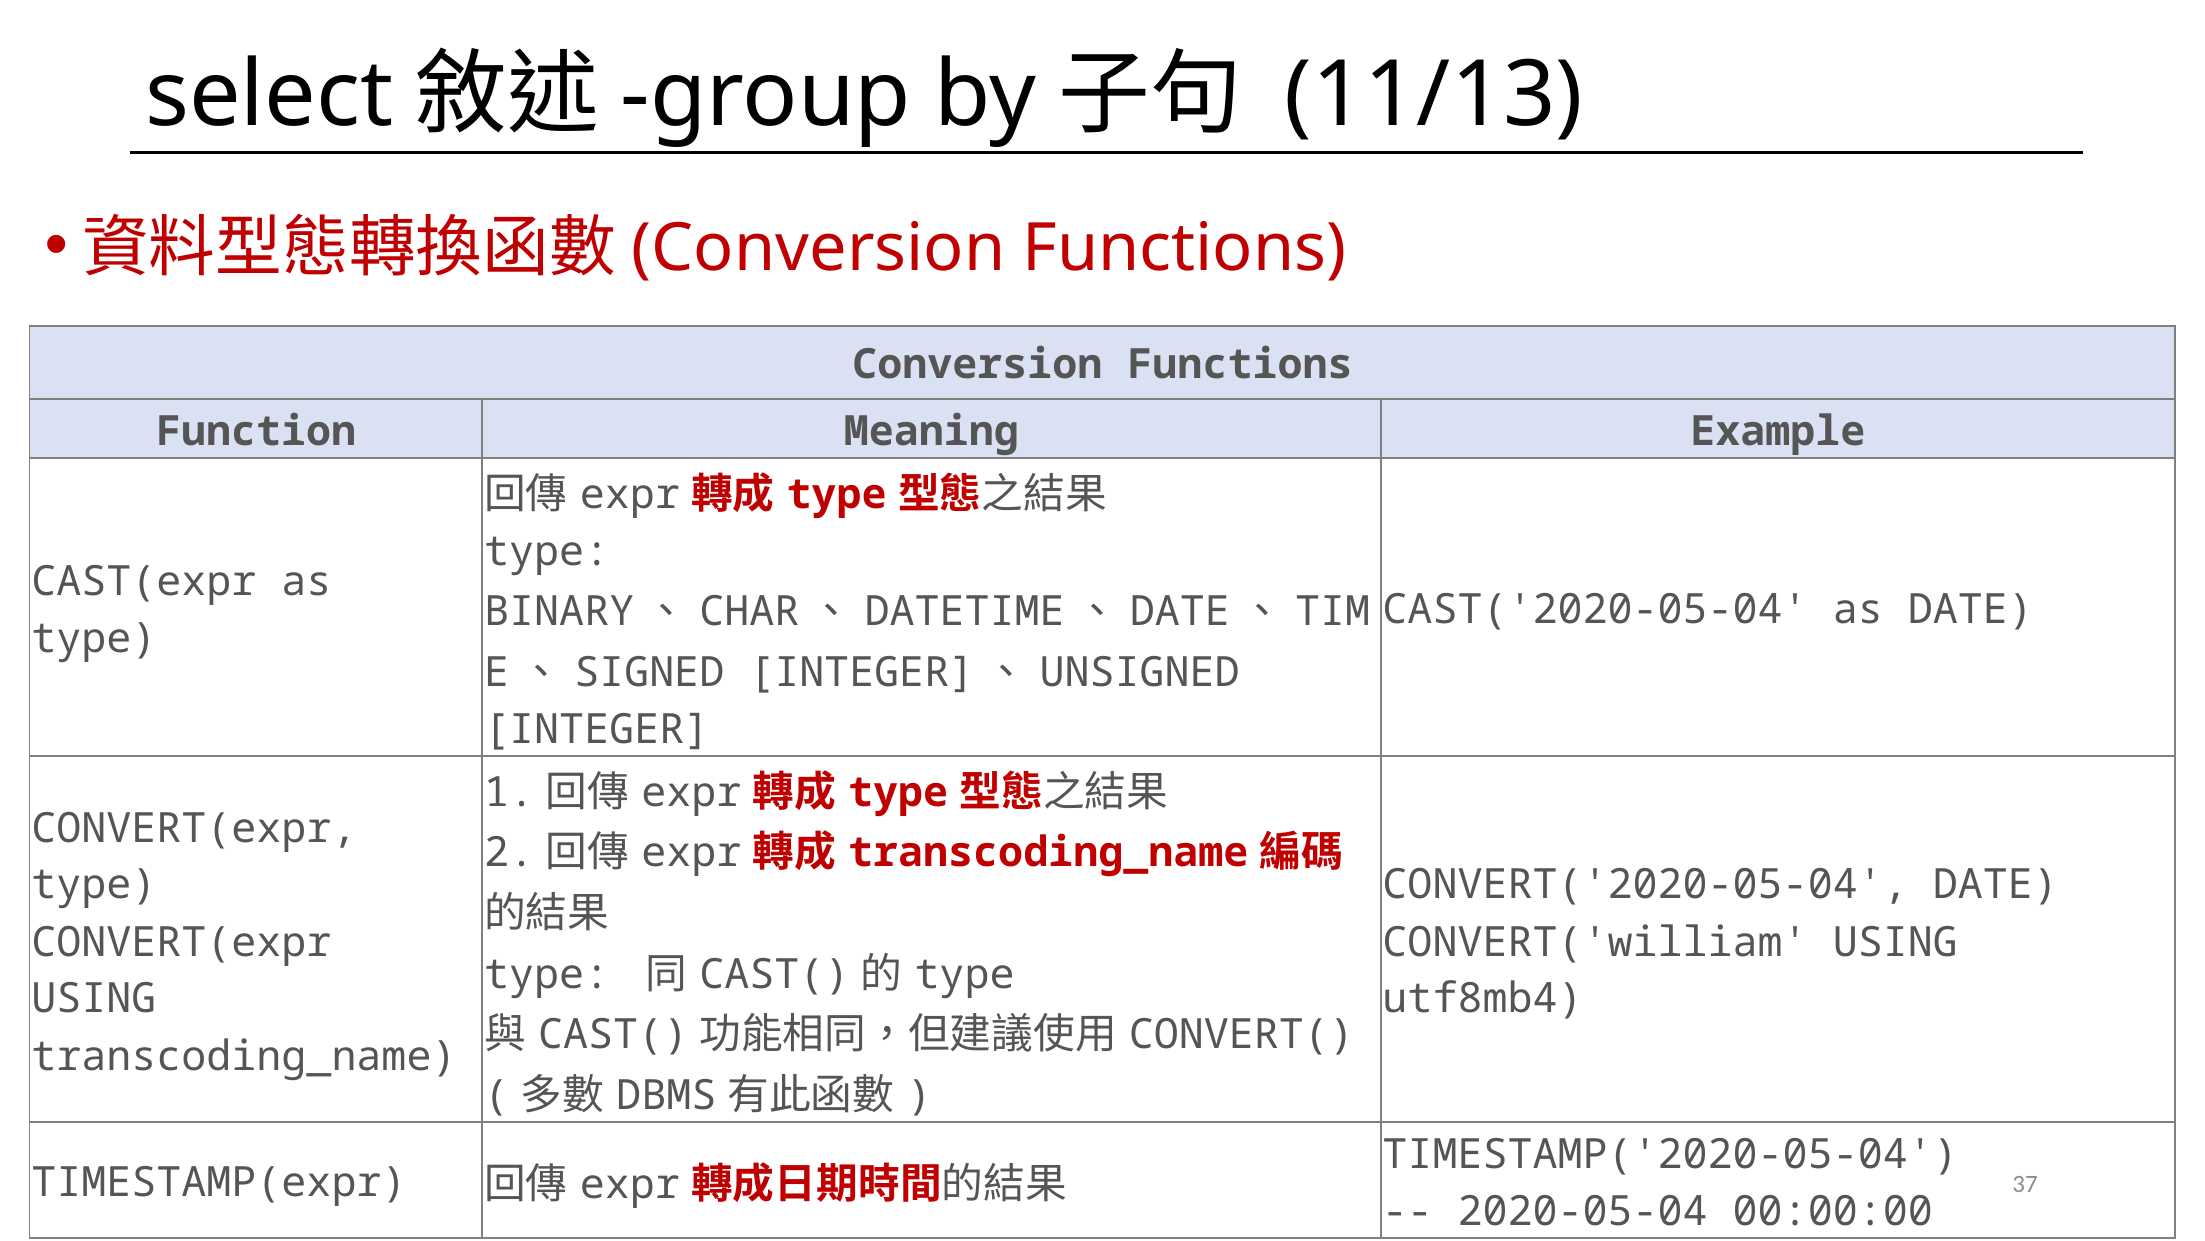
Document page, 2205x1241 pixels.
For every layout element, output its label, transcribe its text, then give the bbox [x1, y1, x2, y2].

table_cell TIMESTAMP('2020-05-04') -- 2020-05-04 00:00:00 [1382, 1123, 2174, 1237]
title select敘述-group by子句 (11/13) [130, 3, 2084, 155]
slide_number 37 [1557, 1149, 2054, 1216]
table_cell TIMESTAMP(expr) [30, 1123, 481, 1237]
table_cell Example [1382, 400, 2174, 457]
table_cell CONVERT(expr, type) CONVERT(expr USING transcoding_name) [30, 757, 481, 1121]
table_cell 回傳expr轉成日期時間的結果 [483, 1123, 1380, 1237]
table_cell Meaning [483, 400, 1380, 457]
table_header Conversion Functions [30, 327, 2174, 398]
table_cell CAST('2020-05-04' as DATE) [1382, 459, 2174, 755]
list 資料型態轉換函數(Conversion Functions) [29, 155, 2185, 1241]
table_cell 1.回傳expr轉成type型態之結果 2.回傳expr轉成transcoding_name編碼的結果 type: 同CAST()的type 與CAST()功能相同，但建議使用CONVERT() (多數DBMS有此函數) [483, 757, 1380, 1121]
table_cell 回傳expr轉成type型態之結果 type: BINARY、CHAR、DATETIME、DATE、TIME、SIGNED [INTEGER]、UNSIGNED [INTEGER] [483, 459, 1380, 755]
table_cell CAST(expr as type) [30, 459, 481, 755]
table_cell Function [30, 400, 481, 457]
table_cell CONVERT('2020-05-04', DATE) CONVERT('william' USING utf8mb4) [1382, 757, 2174, 1121]
